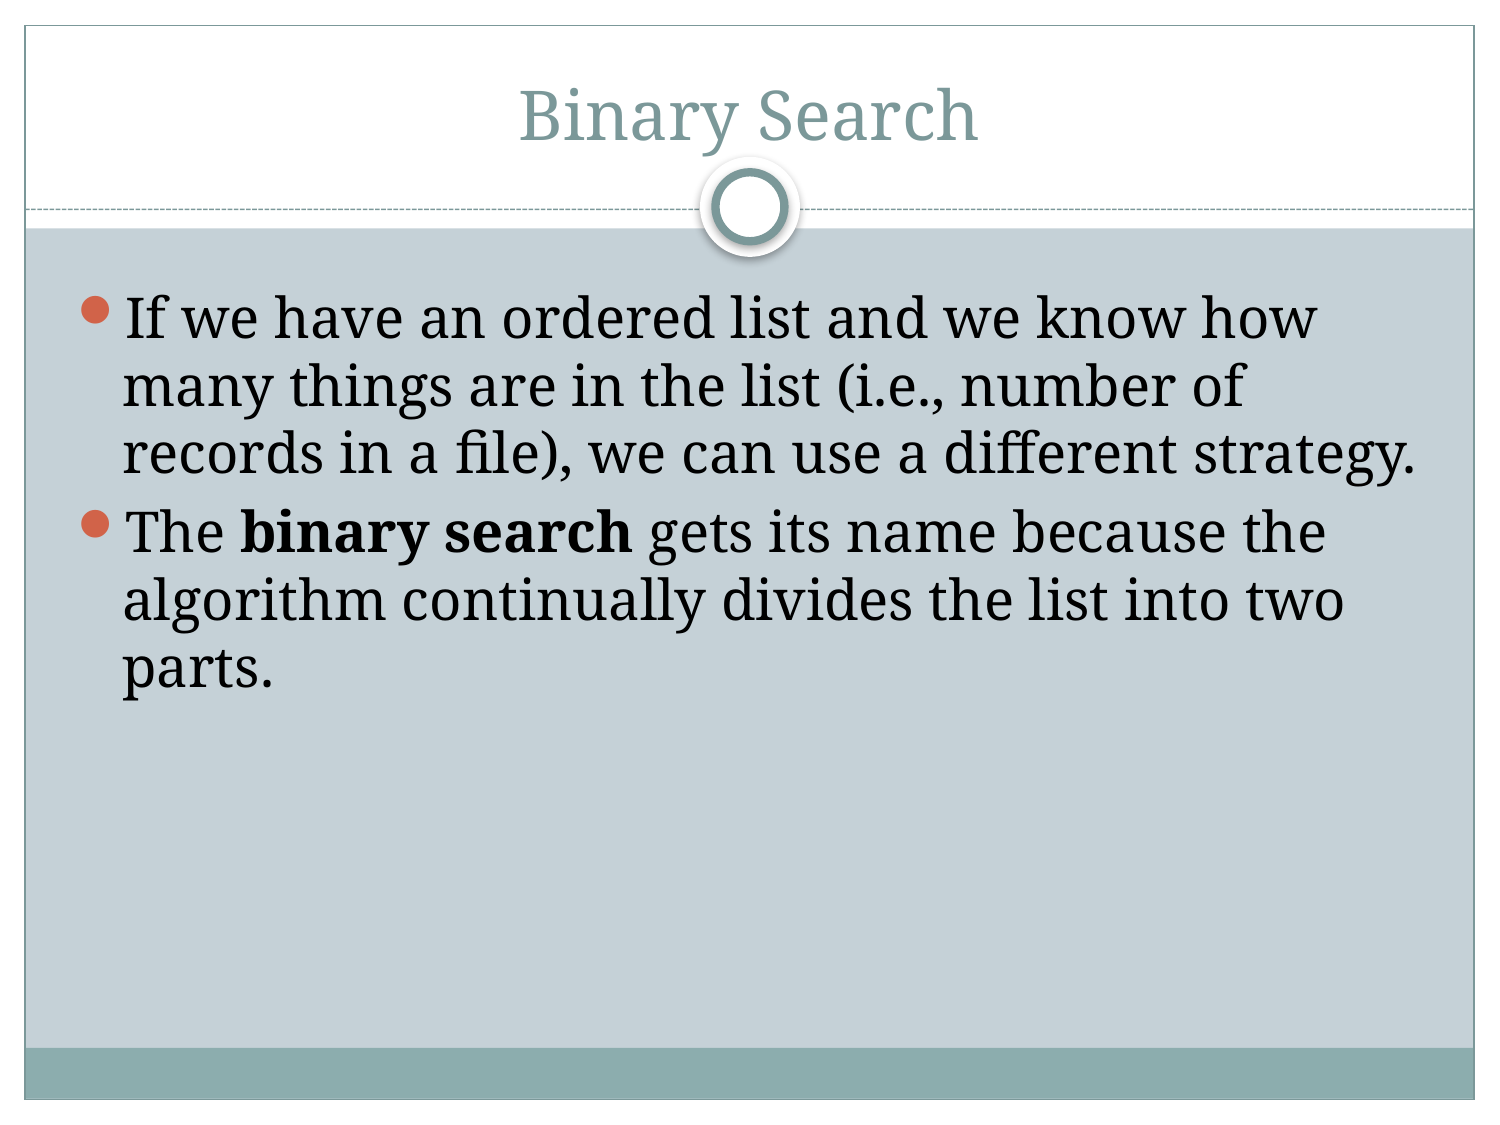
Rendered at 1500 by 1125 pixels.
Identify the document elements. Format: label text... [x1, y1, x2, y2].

title Binary Search [49, 37, 1450, 162]
list If we have an ordered list and we know how many things are in the list (i.e., number of records in a file), we can use a different strategy. The binary search gets its name because the algorithm continually divides the list into two parts. [62, 275, 1438, 875]
